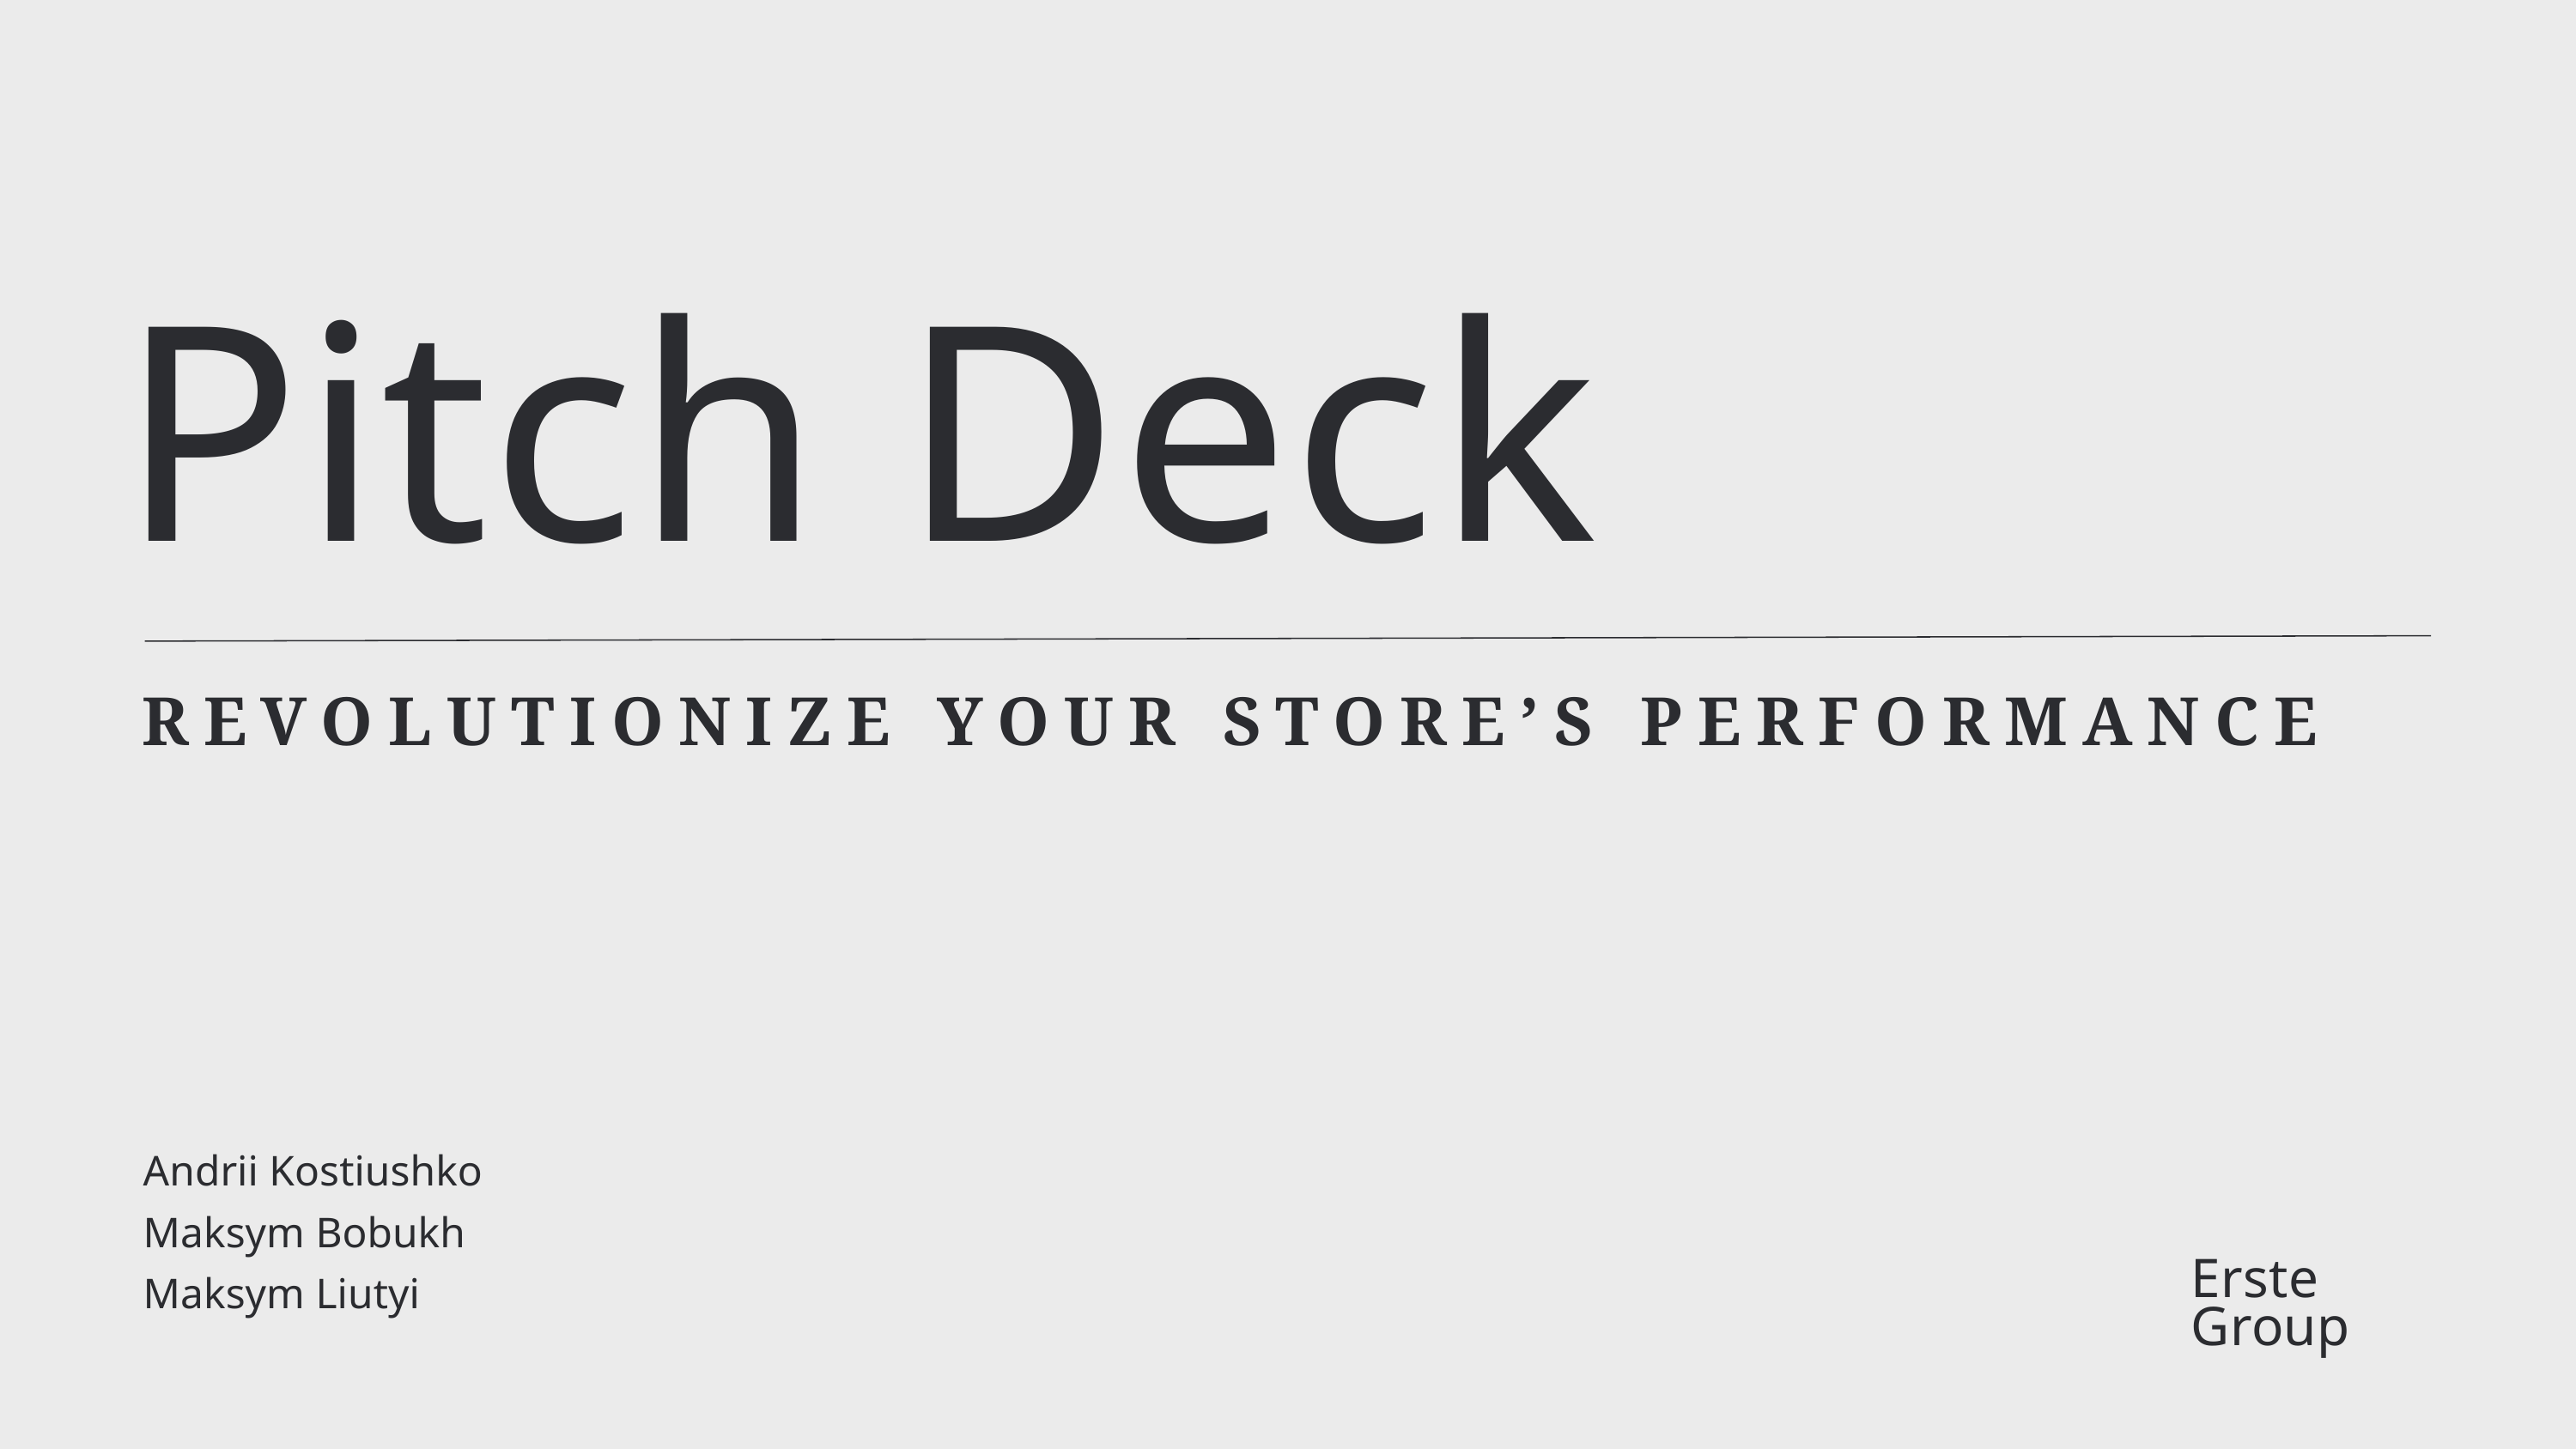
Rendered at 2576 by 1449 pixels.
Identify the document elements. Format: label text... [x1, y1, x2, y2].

text_box Pitch Deck [119, 328, 2432, 602]
text_box Andrii Kostiushko Maksym Bobukh Maksym Liutyi [143, 1132, 1251, 1318]
text_box REVOLUTIONIZE YOUR STORE’S PERFORMANCE [142, 665, 2428, 759]
text_box Erste Group [2190, 1259, 2428, 1357]
